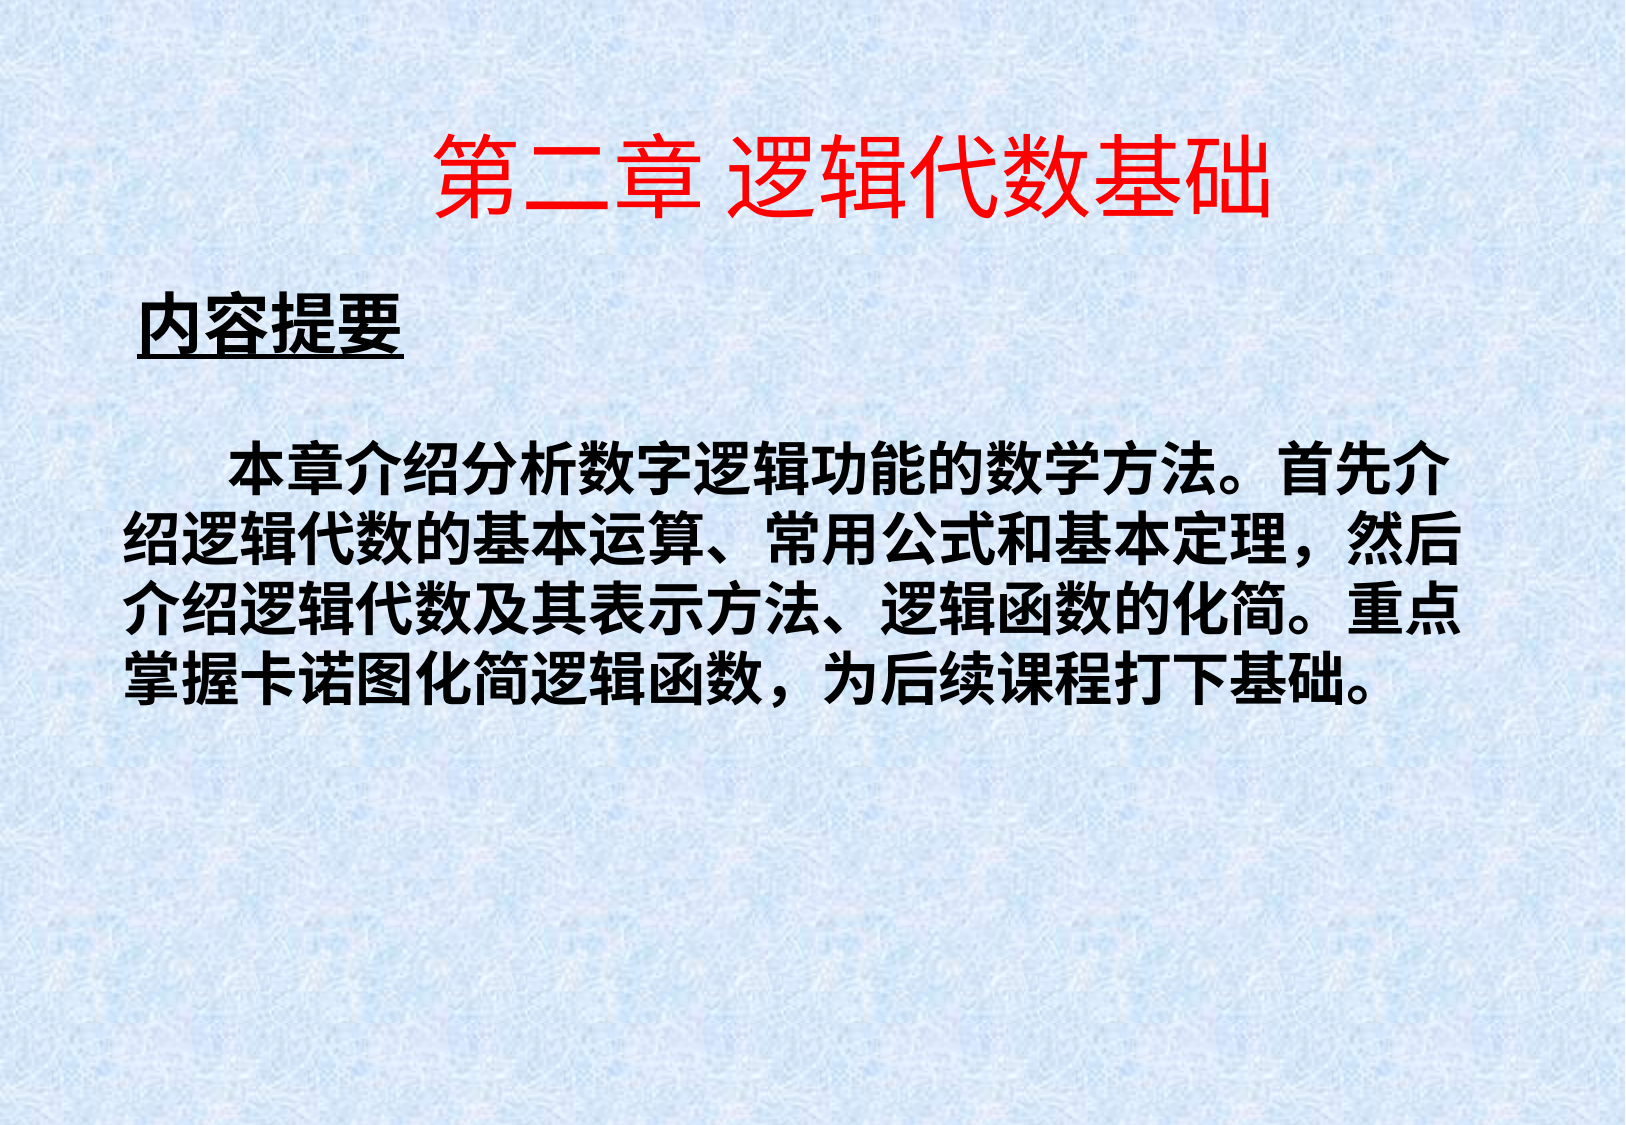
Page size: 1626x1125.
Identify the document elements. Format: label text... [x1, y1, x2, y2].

text_box 内容提要 [121, 274, 447, 370]
title 第二章 逻辑代数基础 [392, 125, 1314, 225]
text_box 本章介绍分析数字逻辑功能的数学方法。首先介绍逻辑代数的基本运算、常用公式和基本定理，然后介绍逻辑代数及其表示方法、逻辑函数的化简。重点掌握卡诺图化简逻辑函数，为后续课程打下基础。 [108, 424, 1517, 720]
picture [0, 0, 1626, 1125]
